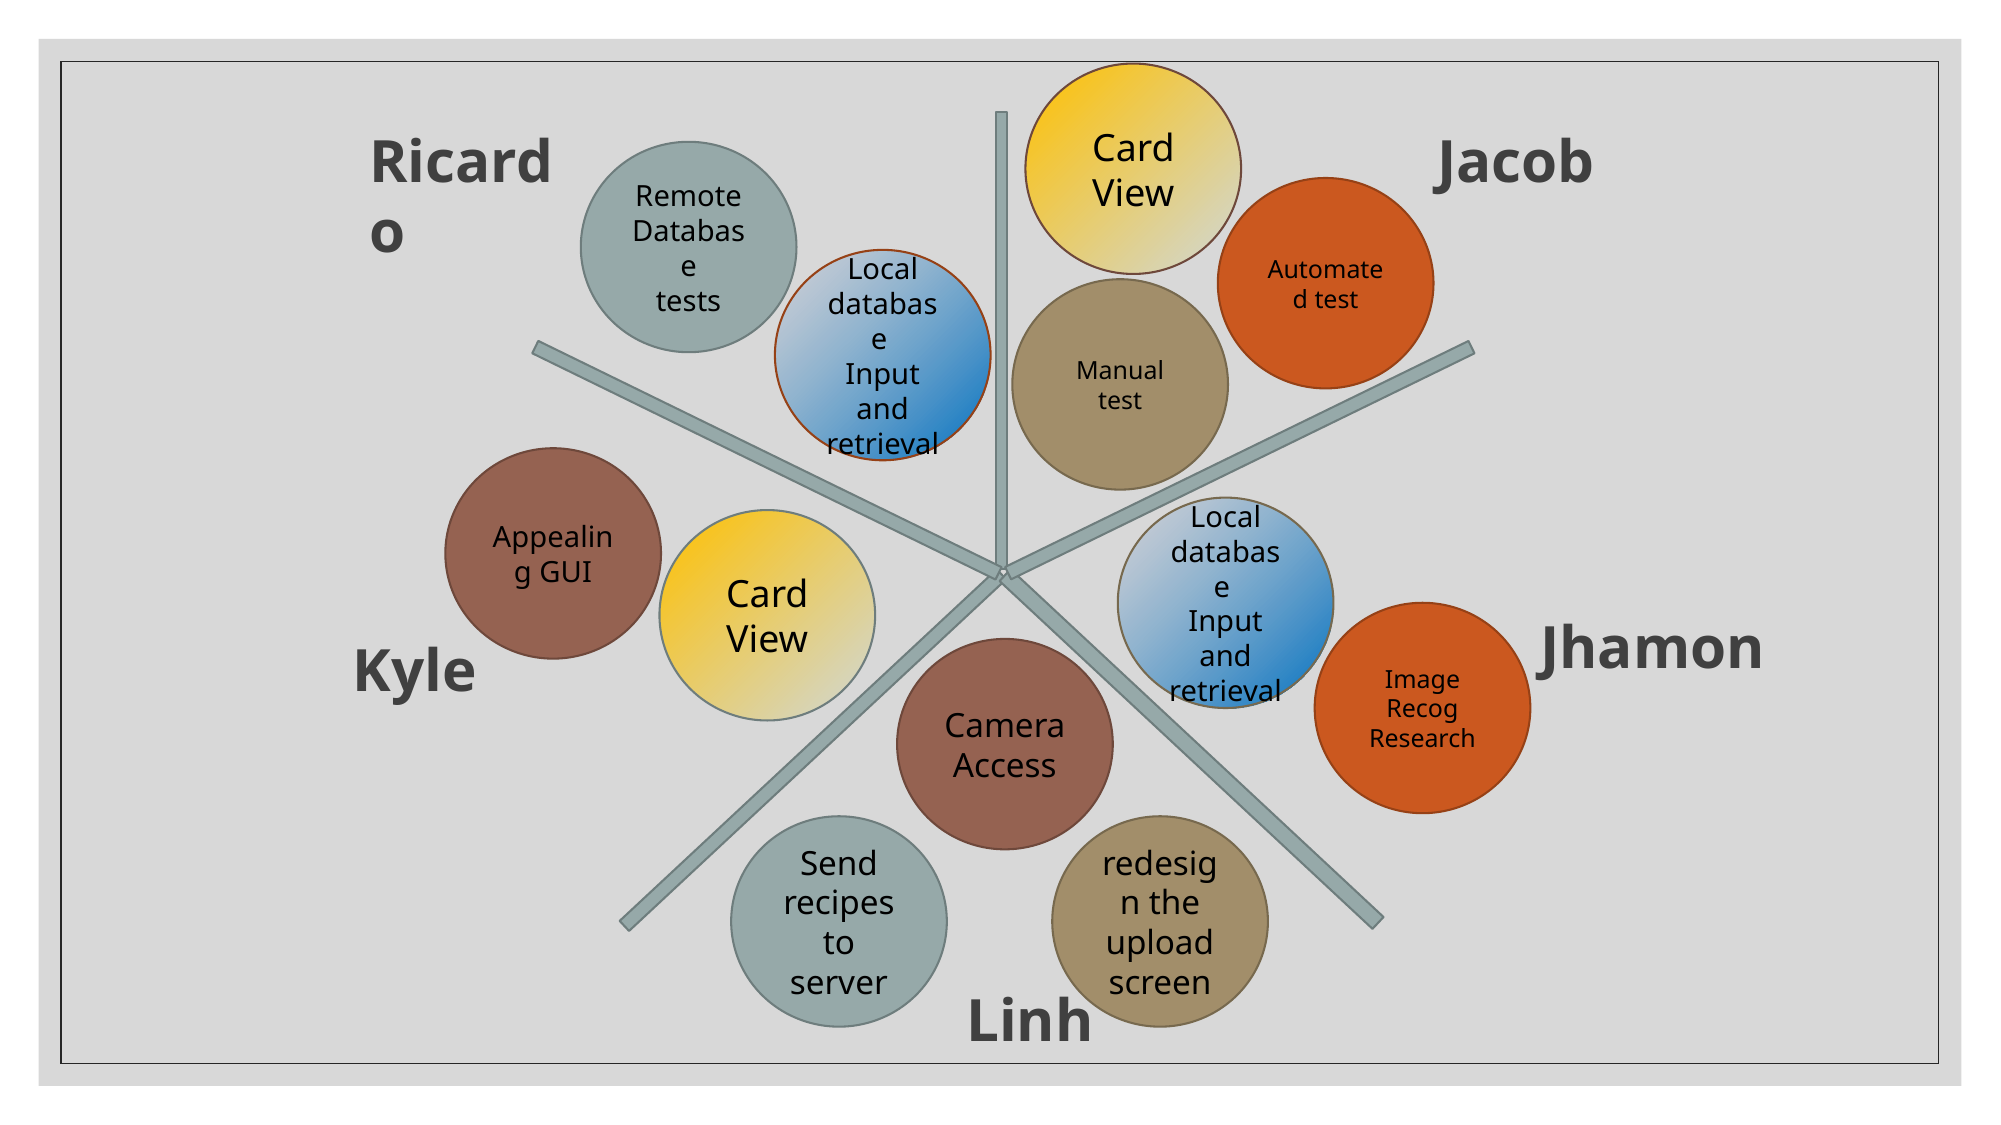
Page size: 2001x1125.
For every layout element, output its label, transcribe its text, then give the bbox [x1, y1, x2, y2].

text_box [509, 112, 1498, 758]
text_box Jacob [1503, 116, 1622, 202]
text_box redesign the upload screen [1051, 815, 1269, 1028]
text_box Kyle [338, 625, 503, 710]
text_box Send recipes to server [730, 815, 948, 1028]
text_box Jhamon [1525, 602, 1806, 688]
text_box Linh [951, 975, 1134, 1061]
text_box Image Recog Research [1330, 637, 1532, 815]
text_box Ricardo [354, 116, 503, 272]
text_box Card View [1043, 62, 1223, 108]
text_box Camera Access [898, 765, 1112, 851]
text_box Appealing GUI [444, 459, 503, 648]
